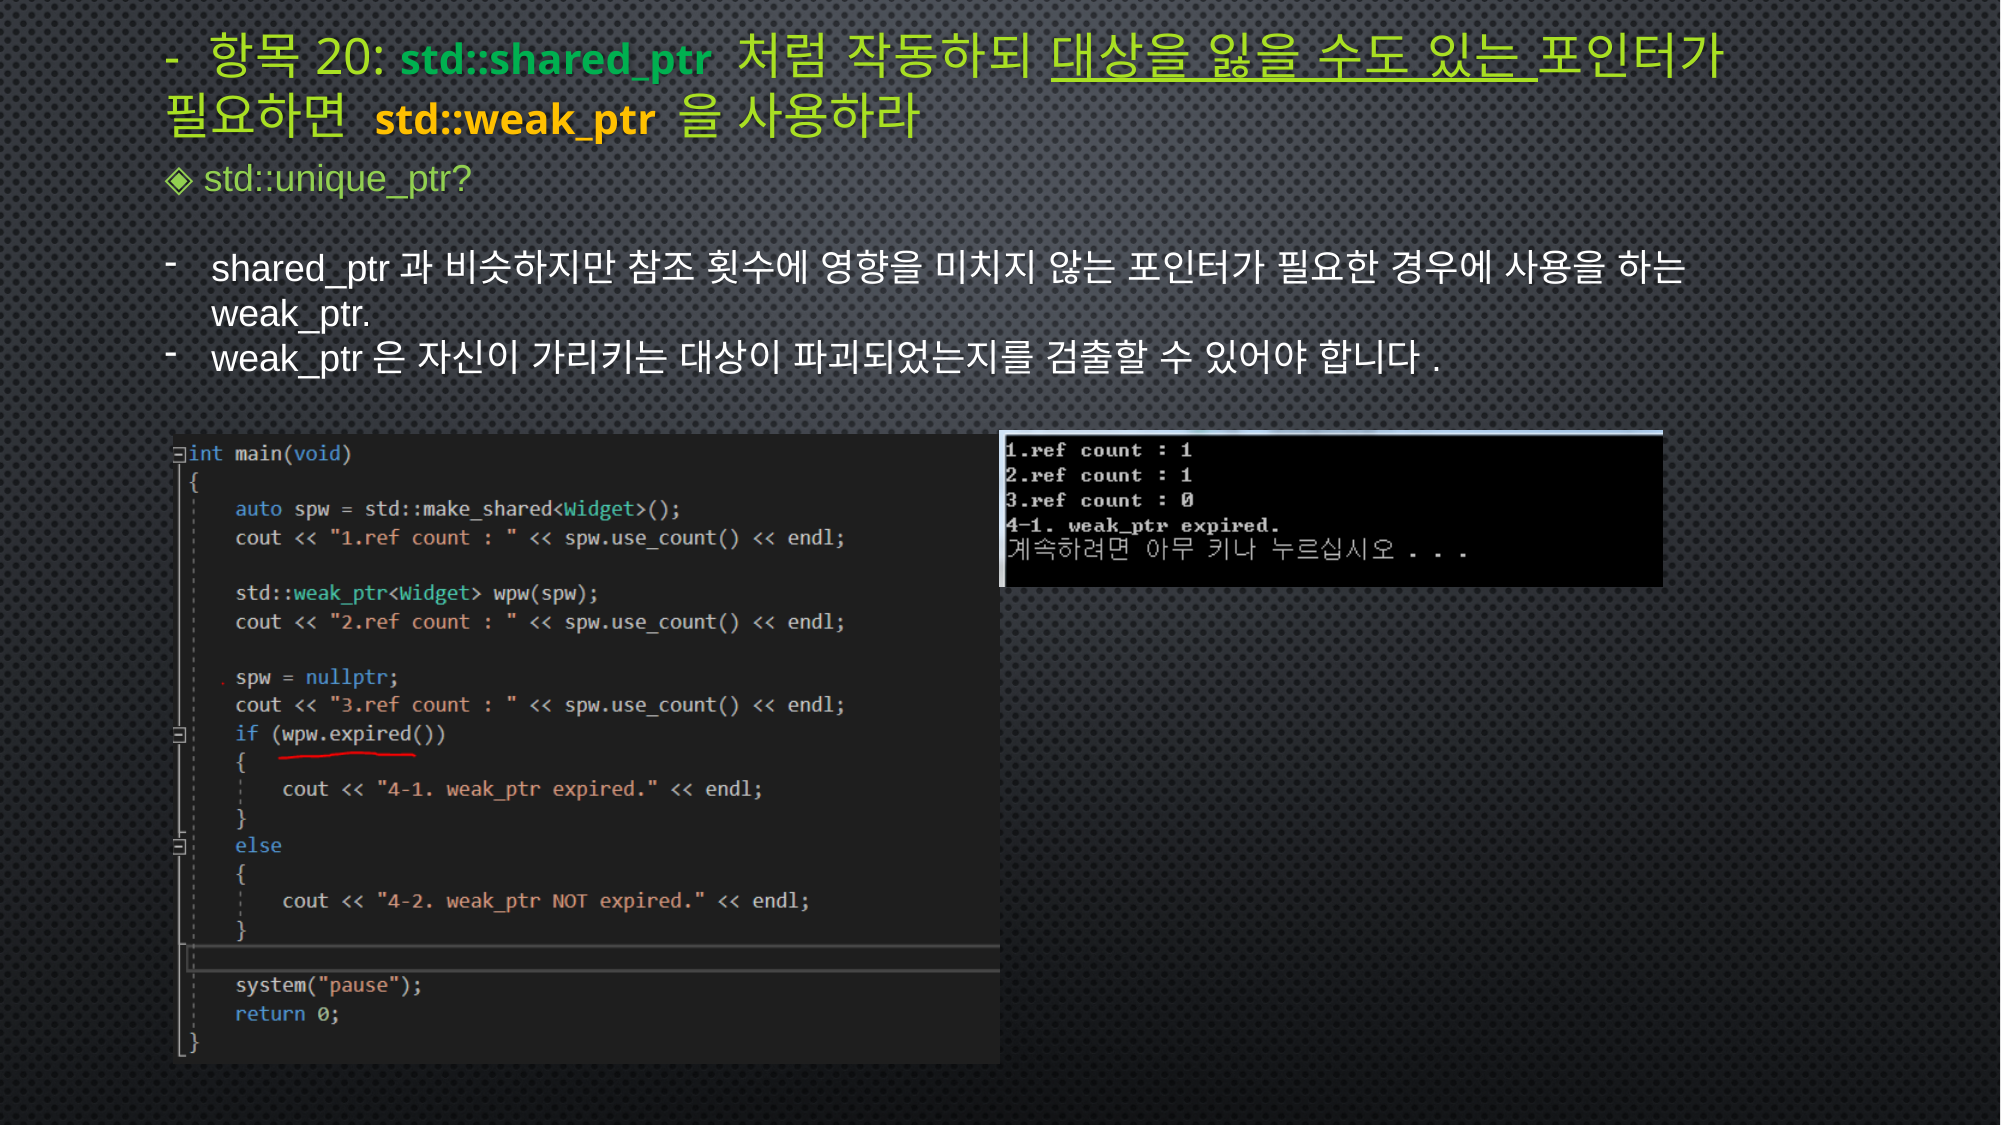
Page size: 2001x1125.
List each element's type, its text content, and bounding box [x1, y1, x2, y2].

title - 항목20: std::shared_ptr 처럼 작동하되 대상을 잃을 수도 있는 포인터가 필요하면 std::weak_ptr 을 사용하라 [149, 20, 1741, 146]
picture [172, 430, 1663, 1064]
text_box ◈ std::unique_ptr? shared_ptr과 비슷하지만 참조 횟수에 영향을 미치지 않는 포인터가 필요한 경우에 사용을 하는 weak_ptr. weak_ptr은 자신이 가리키는 대상이 파괴되었는지를 검출할 수 있어야 합니다. [149, 146, 1741, 432]
